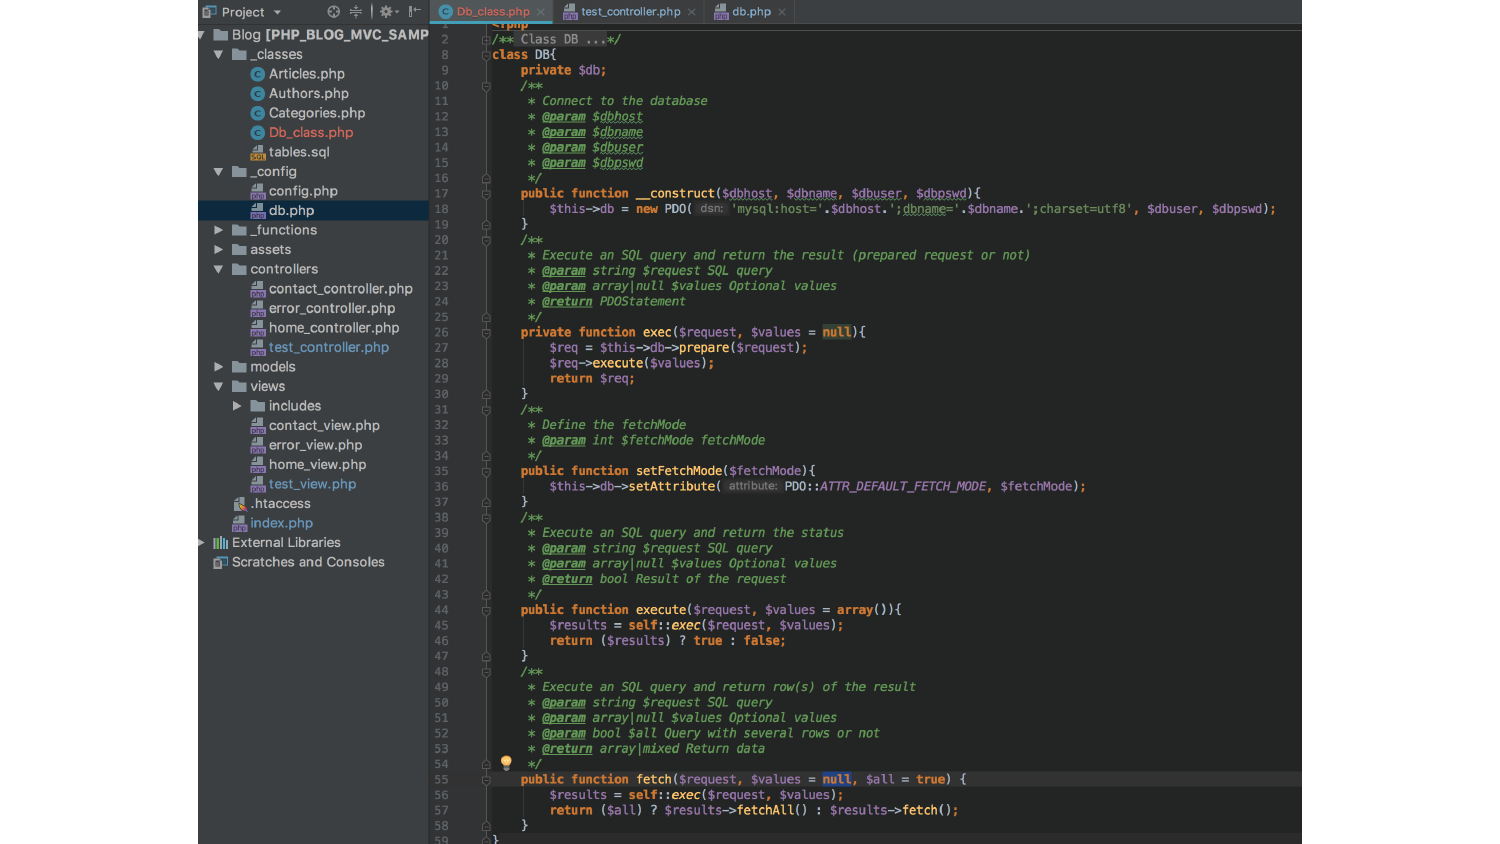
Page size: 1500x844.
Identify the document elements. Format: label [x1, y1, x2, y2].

picture [198, 0, 1302, 844]
